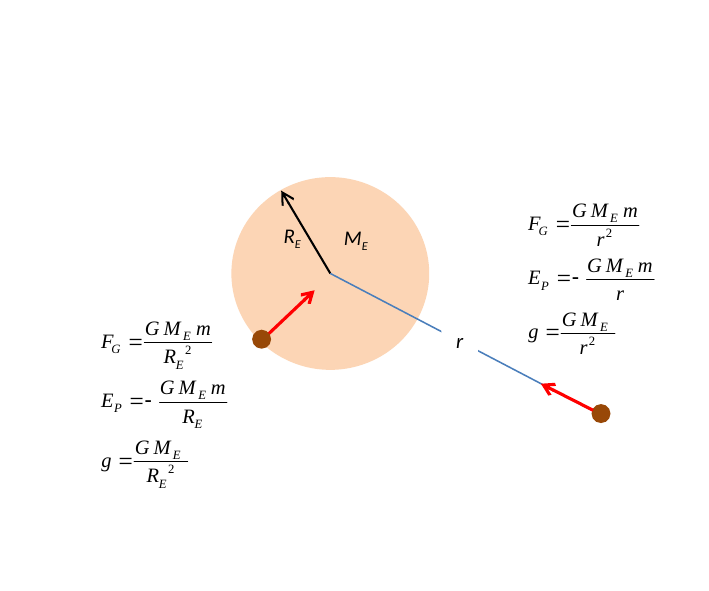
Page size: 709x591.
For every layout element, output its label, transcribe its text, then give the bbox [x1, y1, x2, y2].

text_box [97, 315, 232, 493]
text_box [280, 190, 331, 274]
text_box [524, 197, 659, 360]
text_box [600, 404, 613, 426]
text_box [540, 383, 594, 411]
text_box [330, 273, 604, 417]
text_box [260, 290, 315, 342]
text_box ME [335, 216, 383, 261]
text_box [250, 329, 265, 351]
text_box [229, 175, 432, 372]
text_box RE [268, 214, 275, 259]
